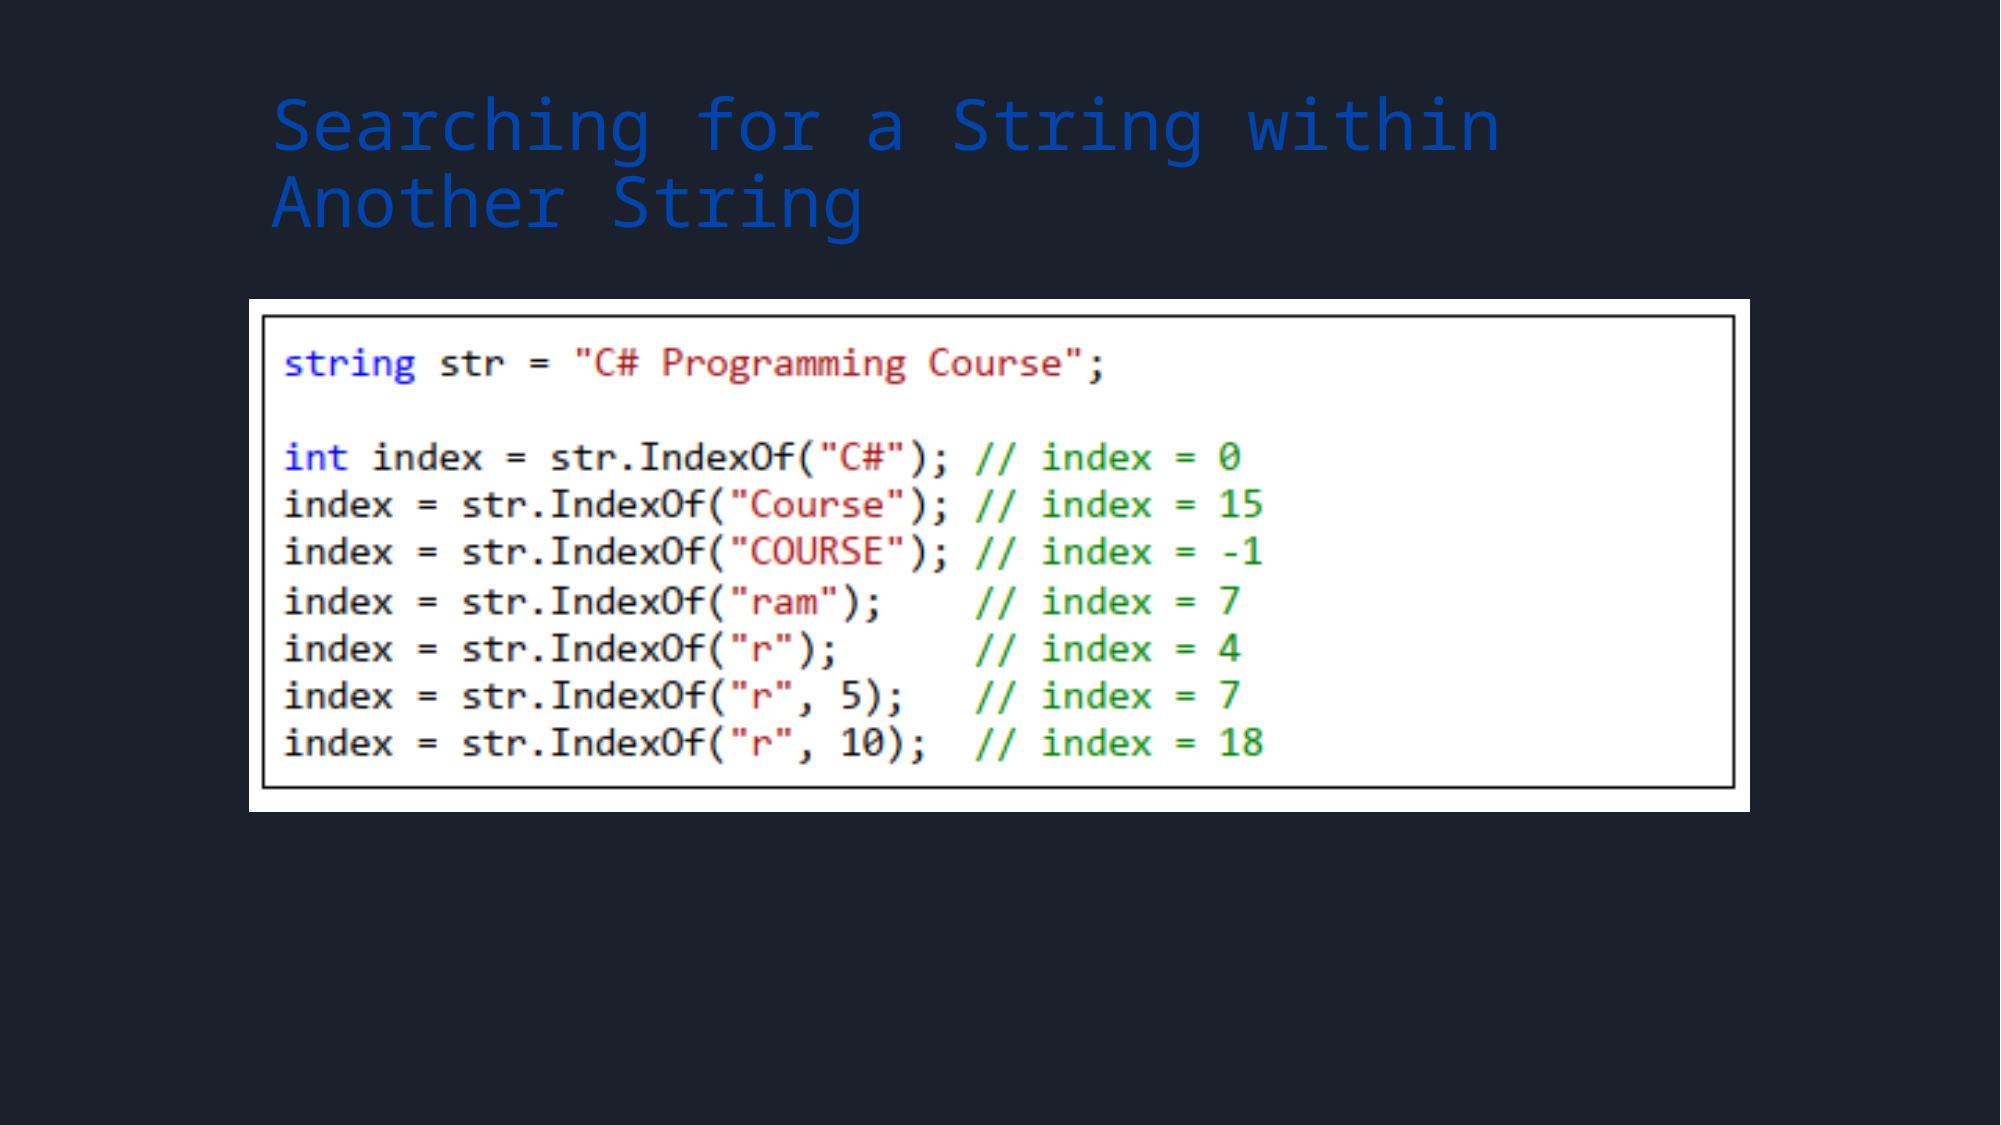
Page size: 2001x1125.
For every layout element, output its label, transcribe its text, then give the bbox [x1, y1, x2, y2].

picture [249, 299, 1751, 813]
title Searching for a String within Another String [249, 75, 1750, 263]
